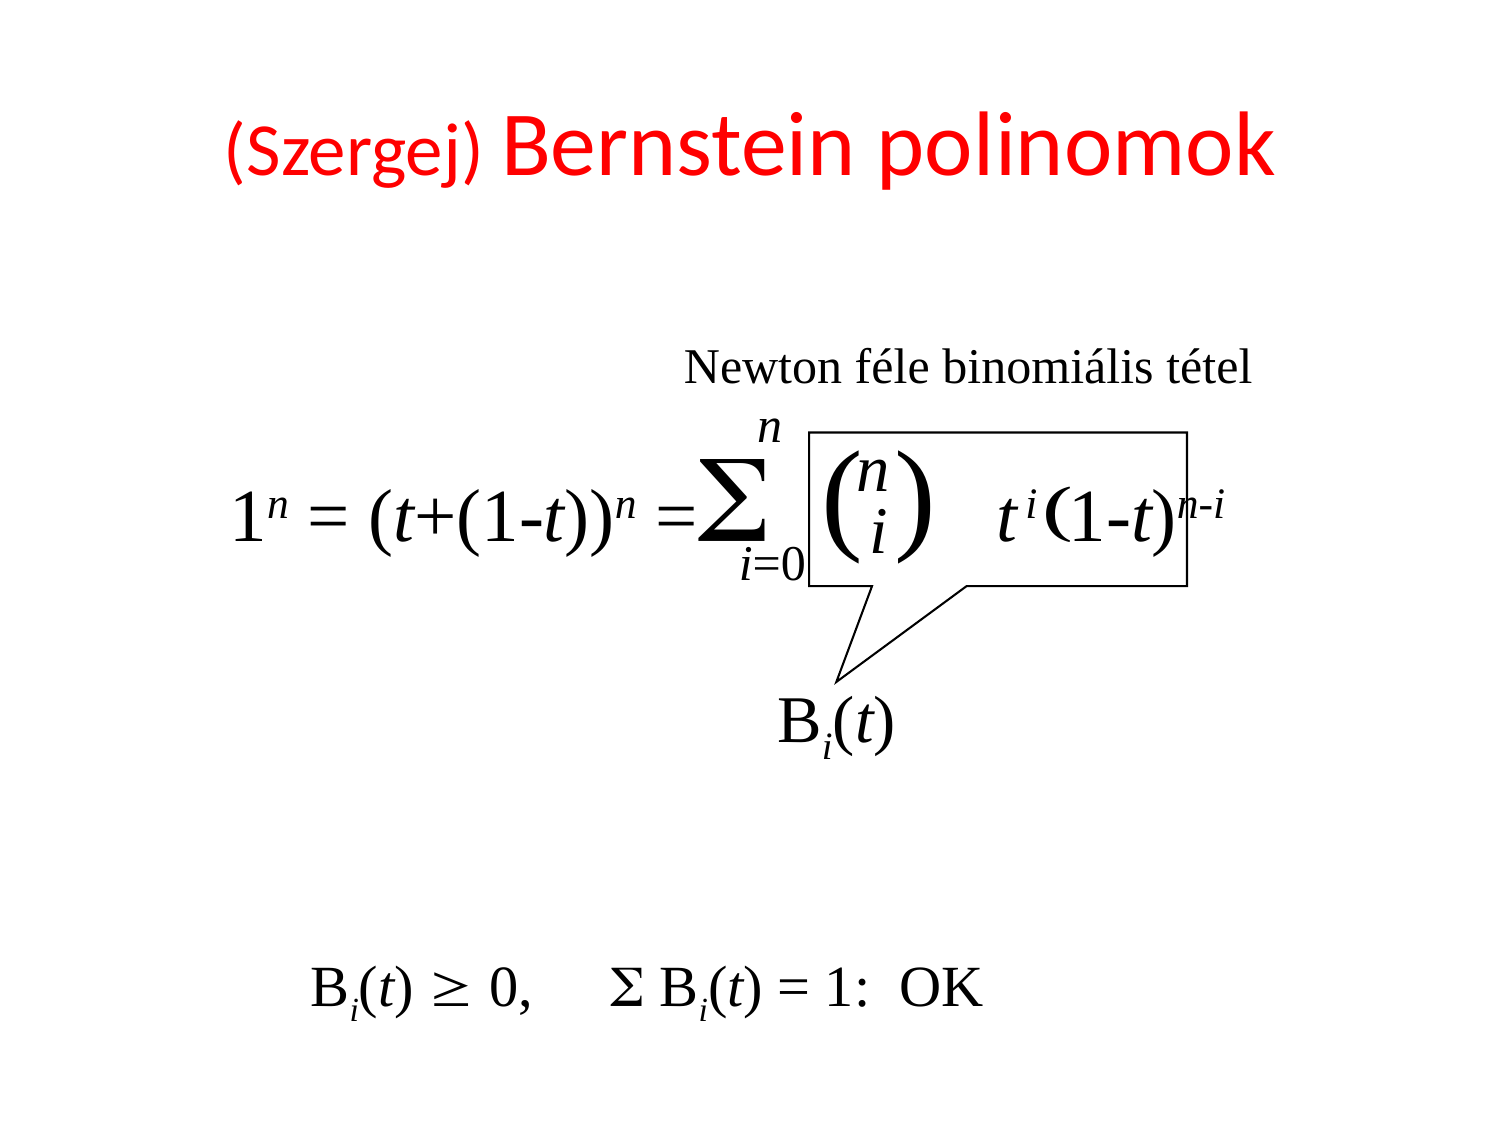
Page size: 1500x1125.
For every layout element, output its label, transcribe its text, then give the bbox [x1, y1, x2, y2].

text_box Bi(t) [762, 668, 911, 775]
text_box Newton féle binomiális tétel [669, 326, 1269, 401]
title (Szergej) Bernstein polinomok [75, 45, 1425, 233]
text_box 1n = (t+(1-t))n =S t i (1-t)n-i [214, 408, 806, 574]
text_box Bi(t)  0,  Bi(t) = 1: OK [221, 940, 999, 1036]
text_box 1n = (t+(1-t))n =S t i (1-t)n-i [951, 408, 1240, 574]
text_box n [742, 401, 797, 461]
text_box ( ) [806, 405, 951, 522]
text_box i=0 [723, 522, 821, 598]
text_box [809, 432, 1188, 668]
